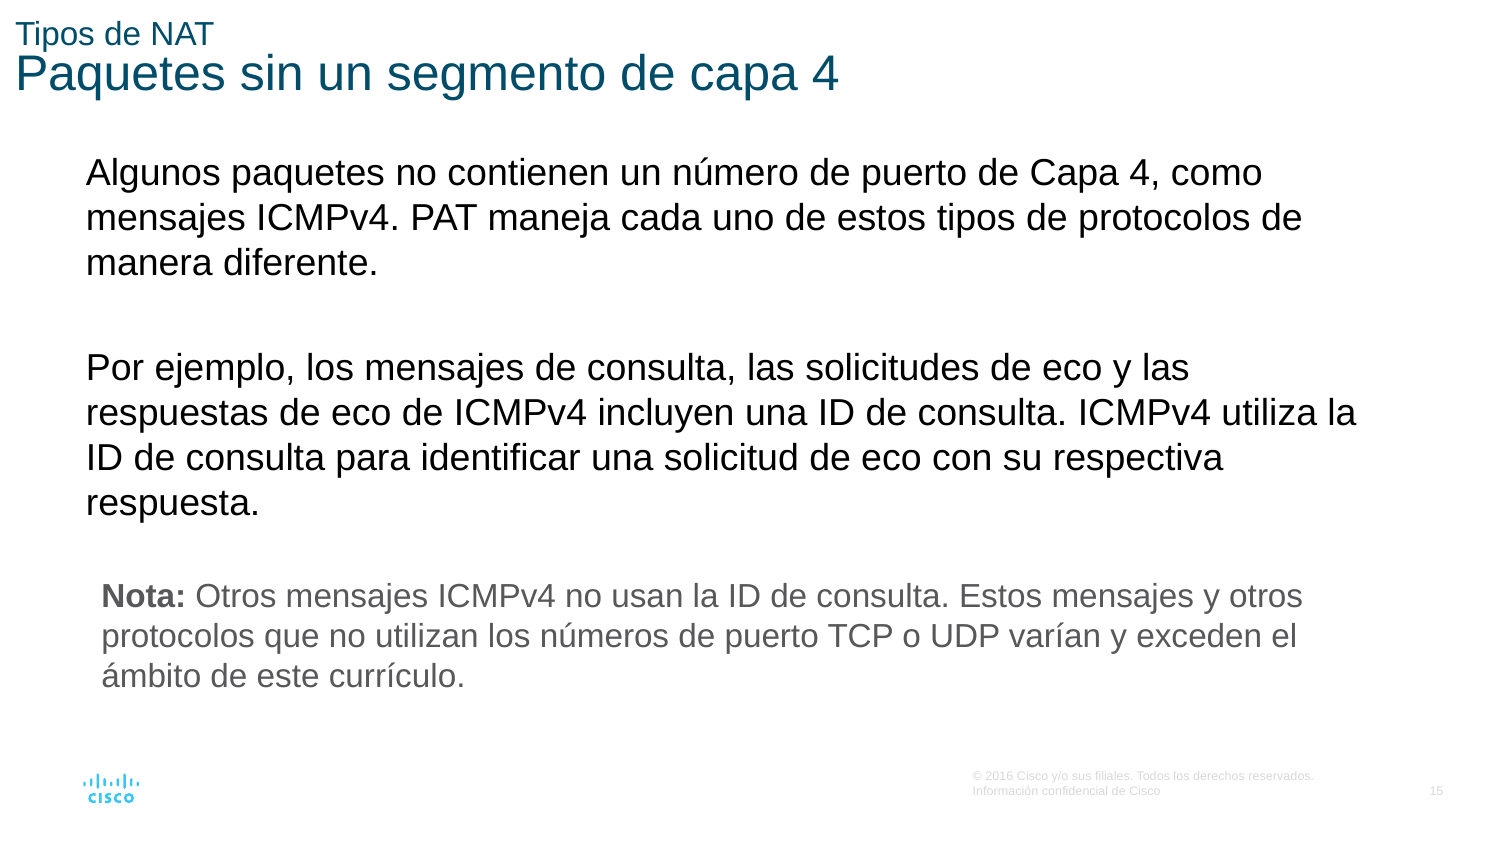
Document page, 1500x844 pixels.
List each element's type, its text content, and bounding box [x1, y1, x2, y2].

title Tipos de NAT Paquetes sin un segmento de capa 4 [0, 0, 1369, 121]
list Algunos paquetes no contienen un número de puerto de Capa 4, como mensajes ICMPv4. PAT maneja cada uno de estos tipos de protocolos de manera diferente. Por ejemplo, los mensajes de consulta, las solicitudes de eco y las respuestas de eco de ICMPv4 incluyen una ID de consulta. ICMPv4 utiliza la ID de consulta para identificar una solicitud de eco con su respectiva respuesta. [70, 140, 1387, 498]
text_box Nota: Otros mensajes ICMPv4 no usan la ID de consulta. Estos mensajes y otros protocolos que no utilizan los números de puerto TCP o UDP varían y exceden el ámbito de este currículo. [86, 567, 1371, 702]
